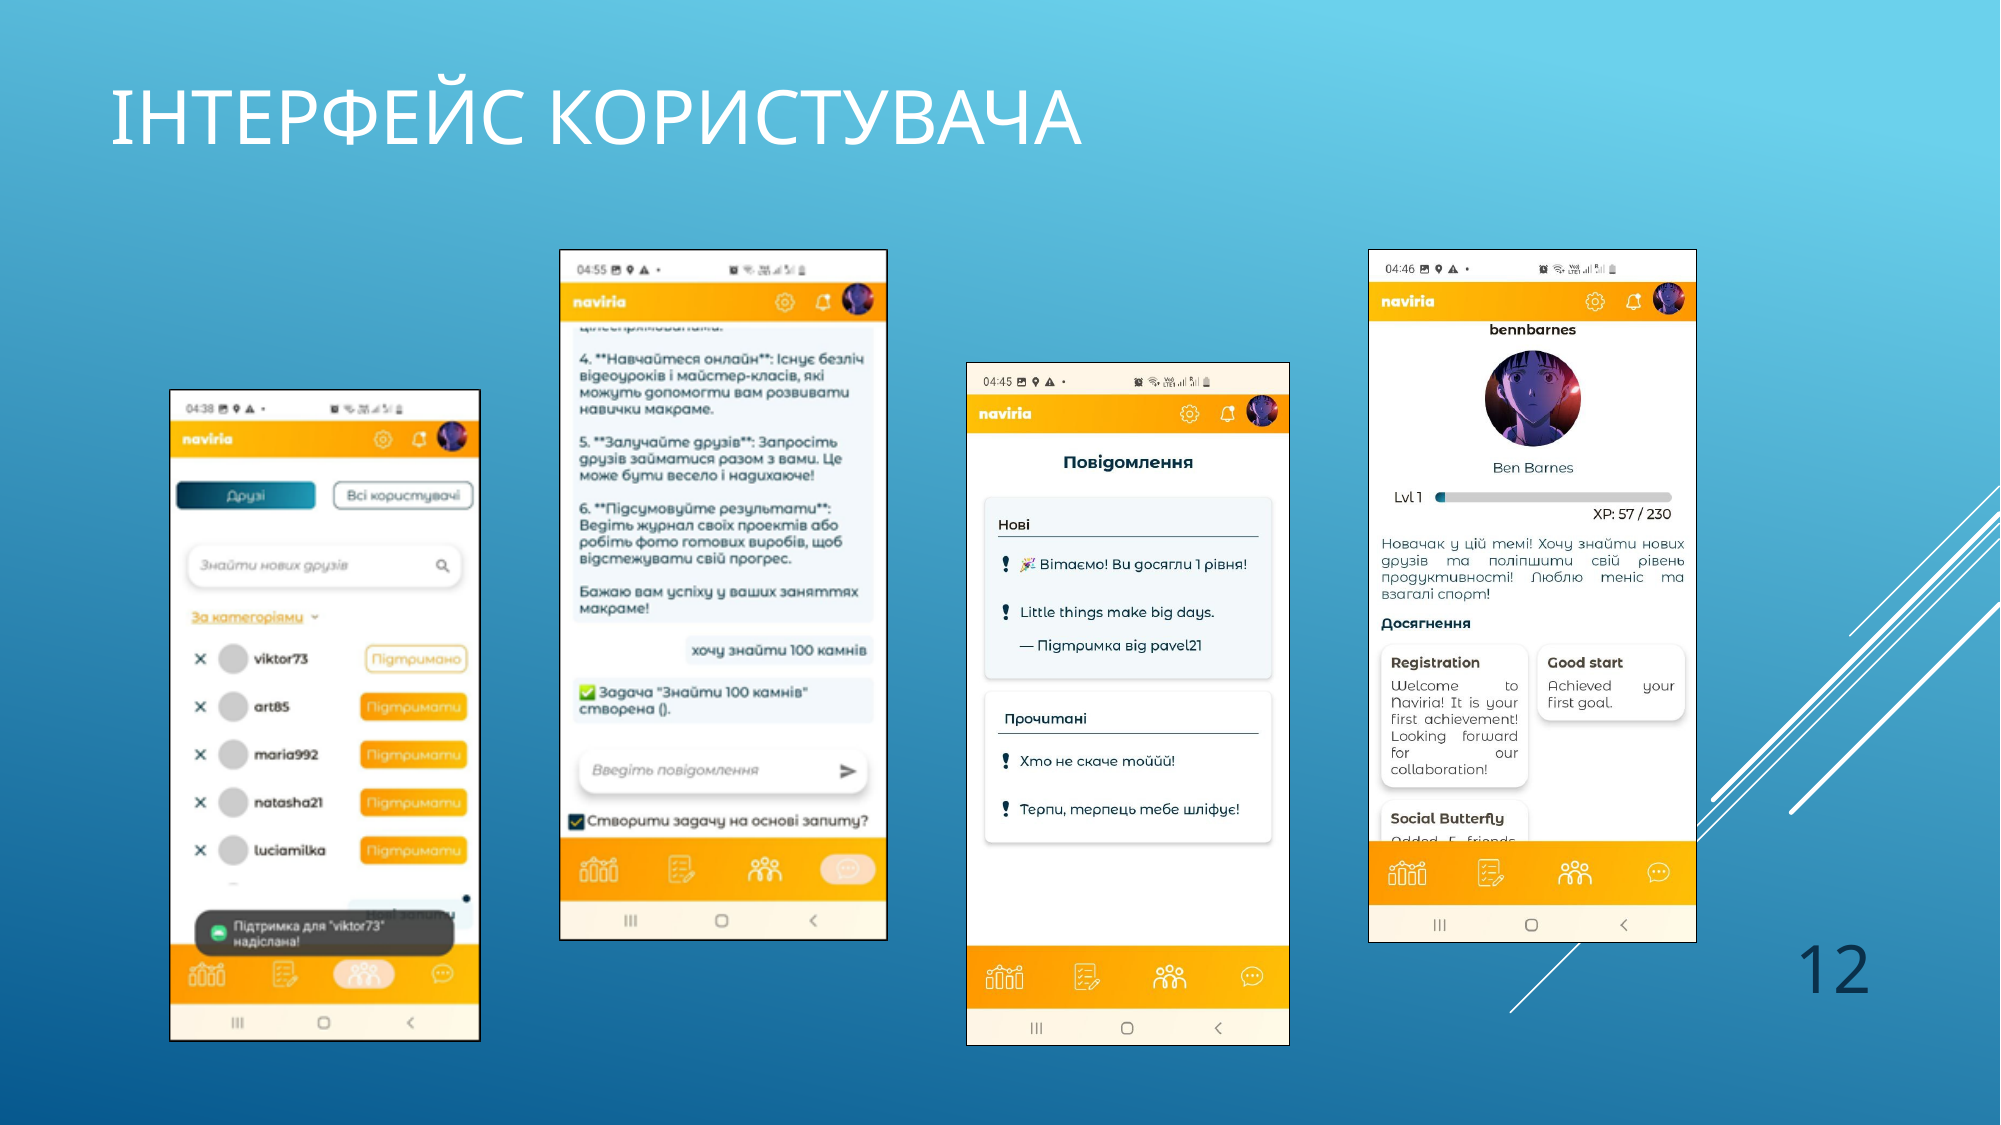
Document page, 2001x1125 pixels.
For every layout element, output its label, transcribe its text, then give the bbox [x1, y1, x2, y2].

slide_number 12 [1700, 915, 1888, 1025]
picture [169, 389, 481, 1042]
title Інтерфейс користувача [95, 55, 1190, 174]
picture [558, 249, 888, 941]
picture [965, 362, 1290, 1046]
picture [1368, 249, 1697, 943]
